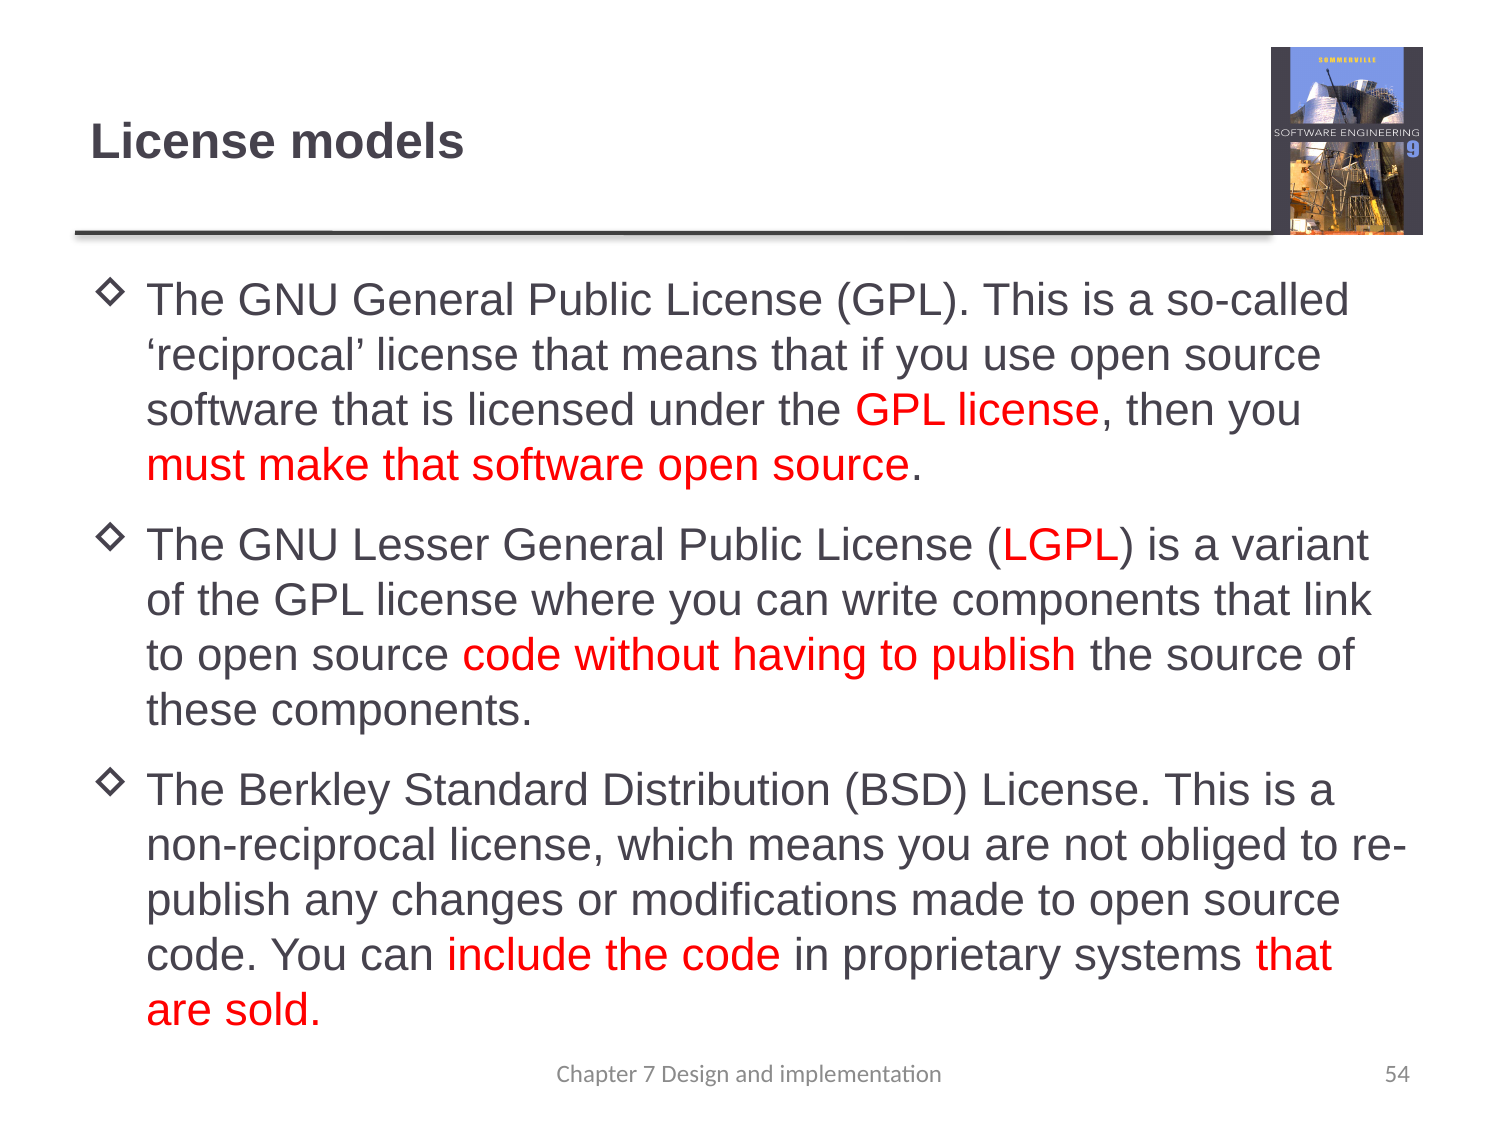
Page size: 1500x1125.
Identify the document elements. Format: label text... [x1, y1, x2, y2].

footer Chapter 7 Design and implementation [512, 1042, 988, 1103]
title License models [74, 44, 1272, 233]
list The GNU General Public License (GPL). This is a so-called ‘reciprocal’ license that means that if you use open source software that is licensed under the GPL license, then you must make that software open source. The GNU Lesser General Public License (LGPL) is a variant of the GPL license where you can write components that link to open source code without having to publish the source of these components. The Berkley Standard Distribution (BSD) License. This is a non-reciprocal license, which means you are not obliged to re-publish any changes or modifications made to open source code. You can include the code in proprietary systems that are sold. [75, 262, 1425, 1005]
picture [1272, 47, 1423, 235]
slide_number 54 [1074, 1042, 1425, 1103]
